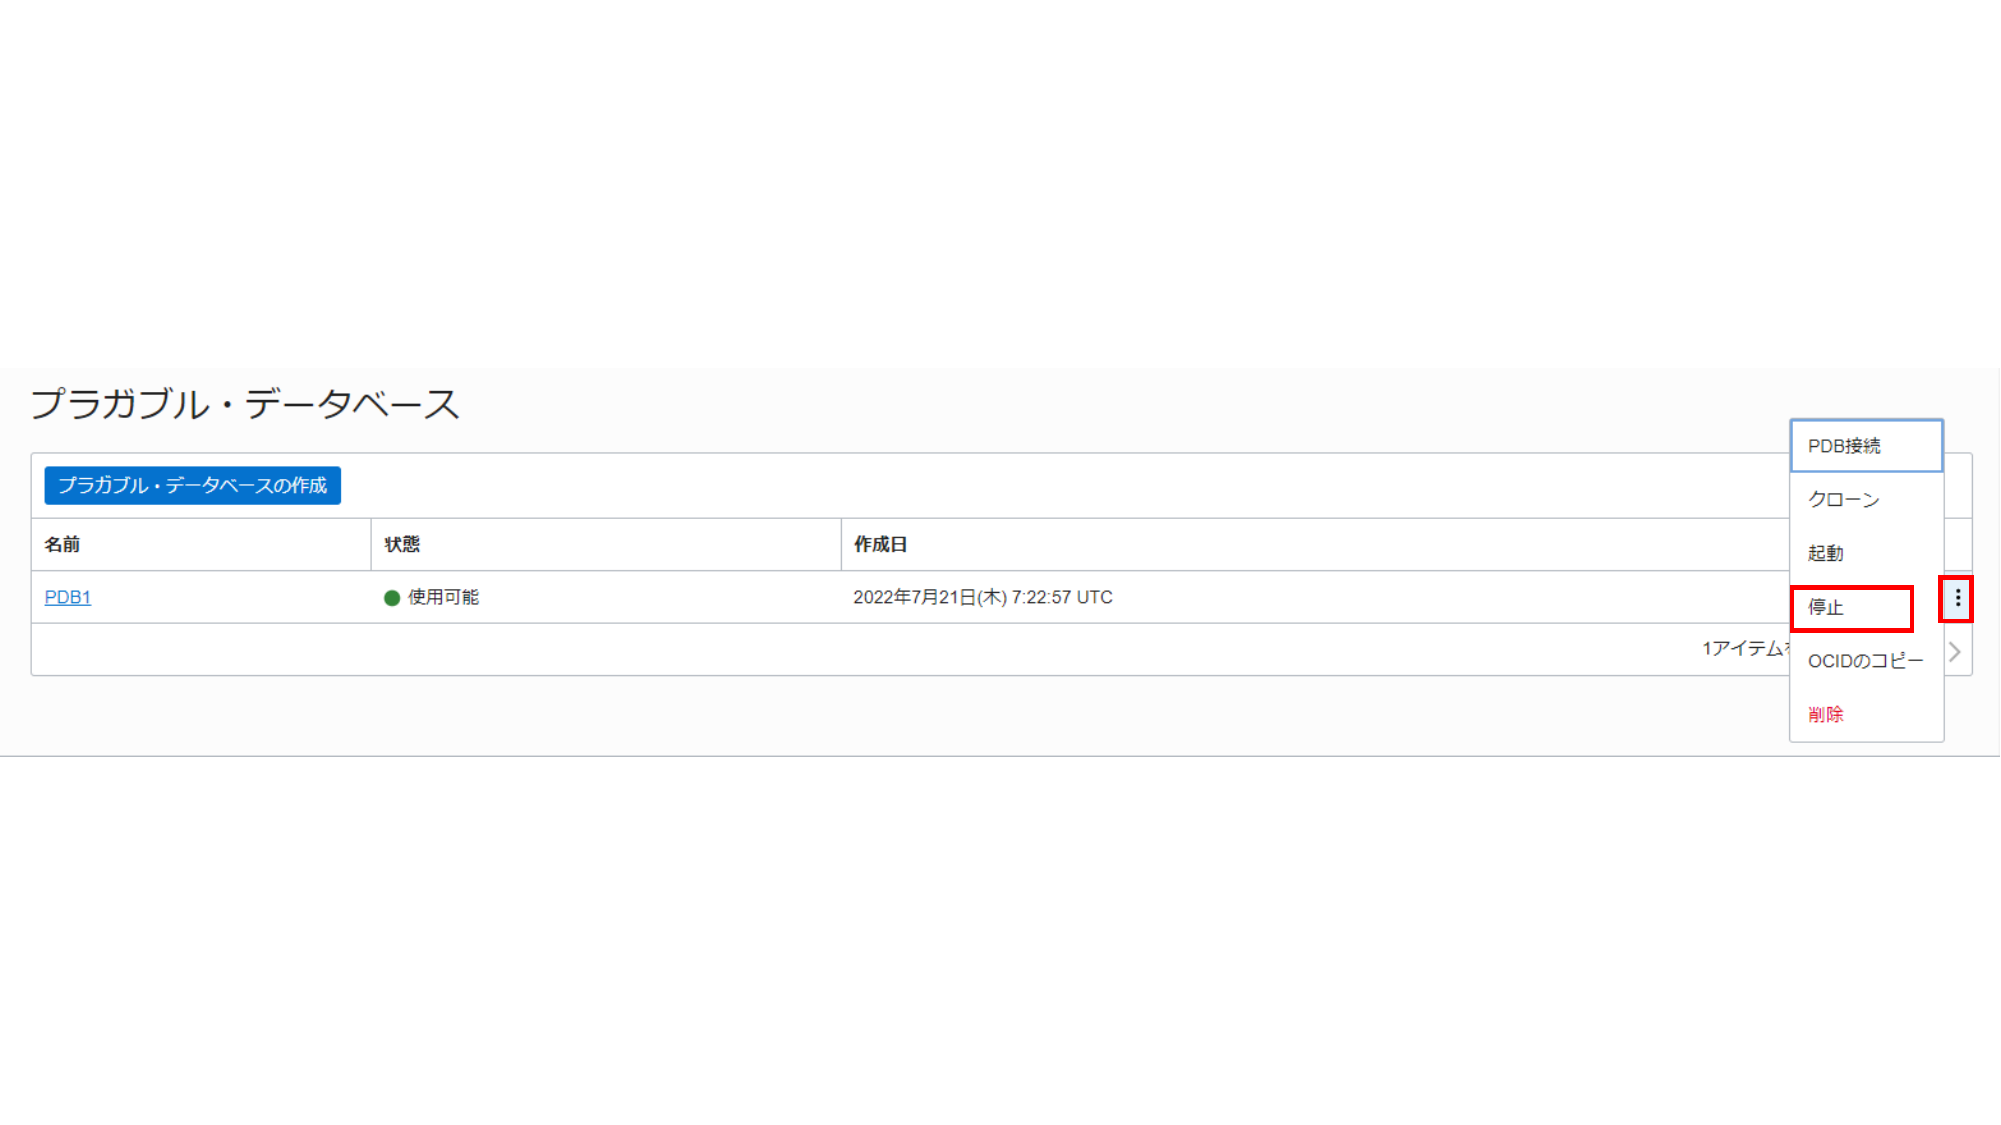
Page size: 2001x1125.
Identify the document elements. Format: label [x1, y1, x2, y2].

picture [0, 368, 2000, 757]
